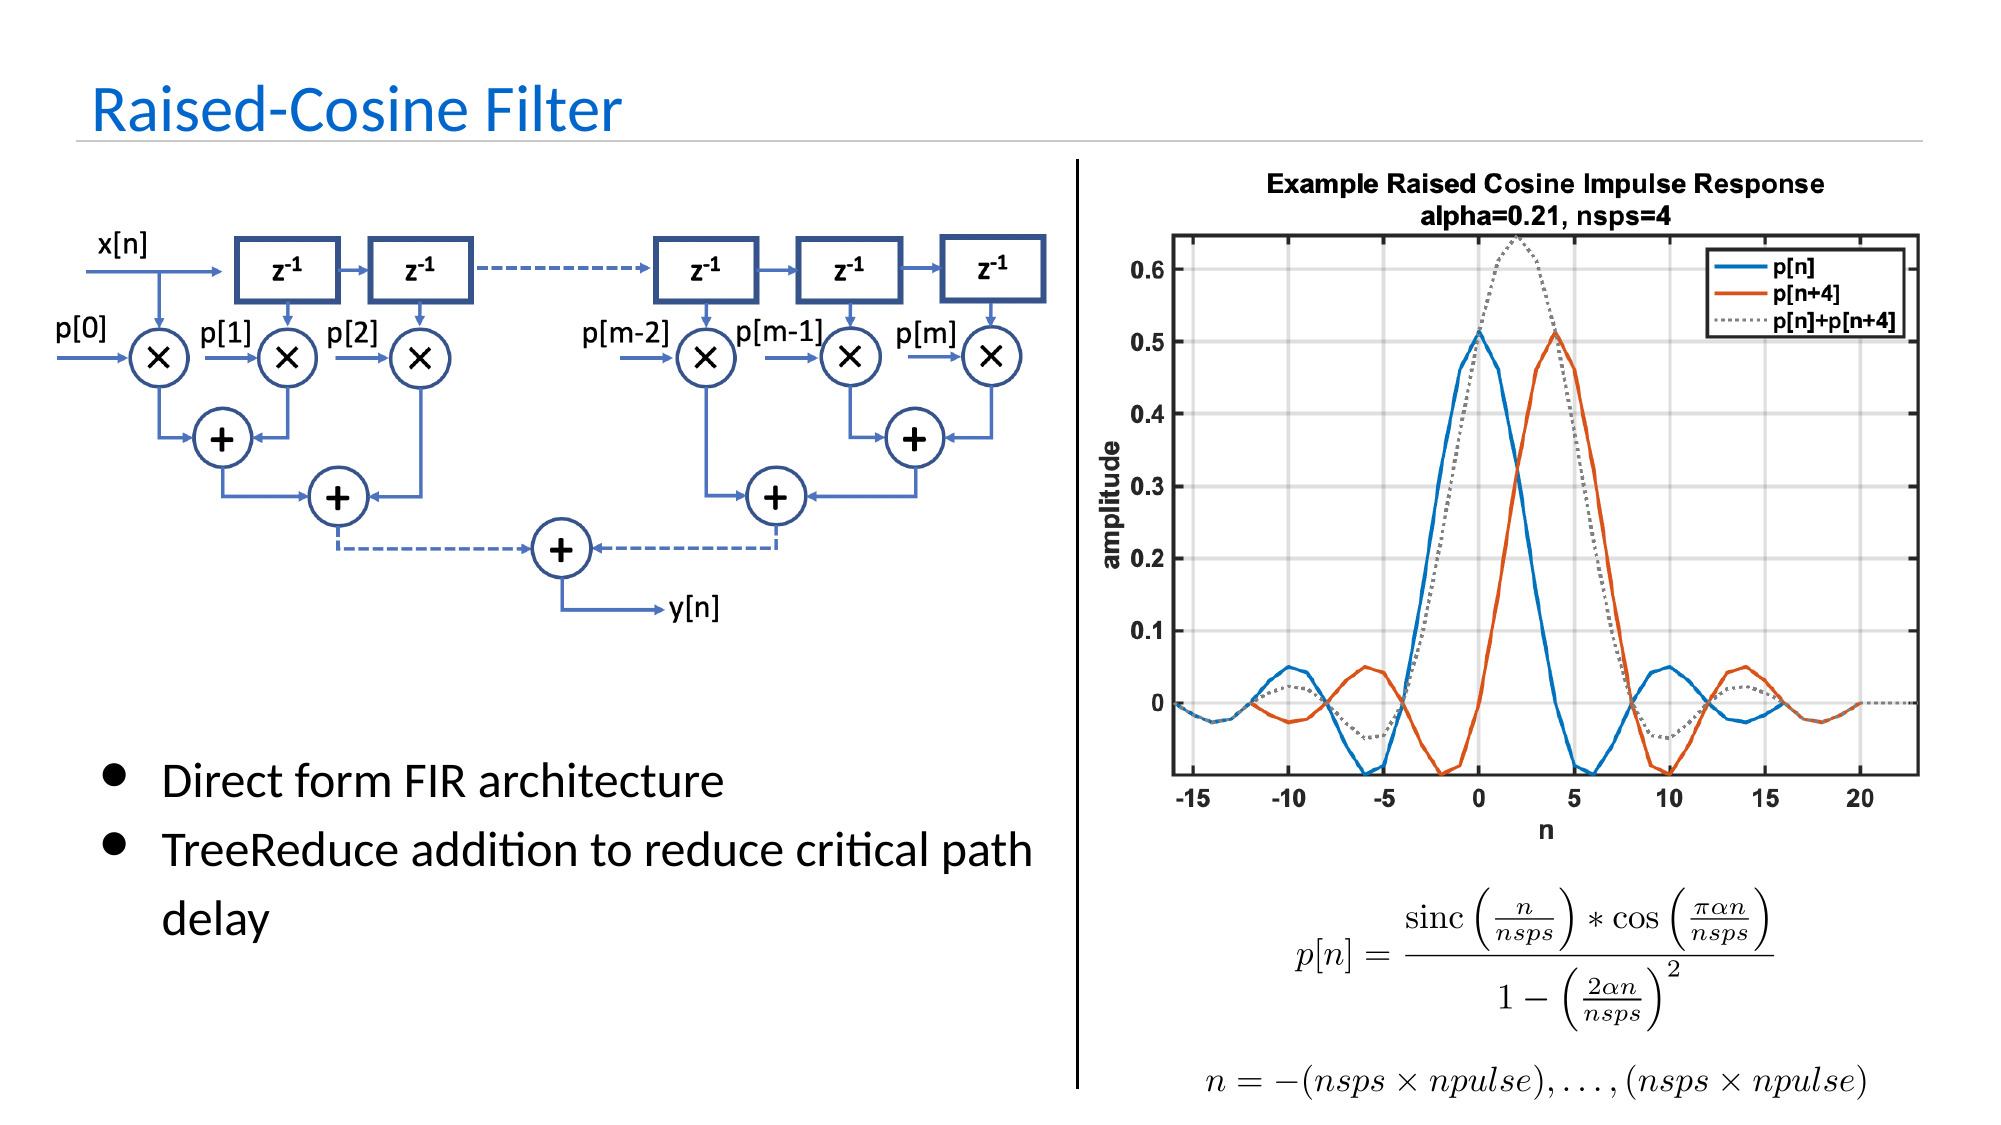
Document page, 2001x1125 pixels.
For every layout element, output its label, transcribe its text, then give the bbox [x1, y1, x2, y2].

text_box Direct form FIR architecture TreeReduce addition to reduce critical path delay [71, 723, 1054, 833]
picture [24, 165, 1077, 680]
text_box Raised-Cosine Filter [76, 44, 1523, 140]
picture [1078, 165, 2001, 849]
picture [1171, 873, 1891, 1125]
